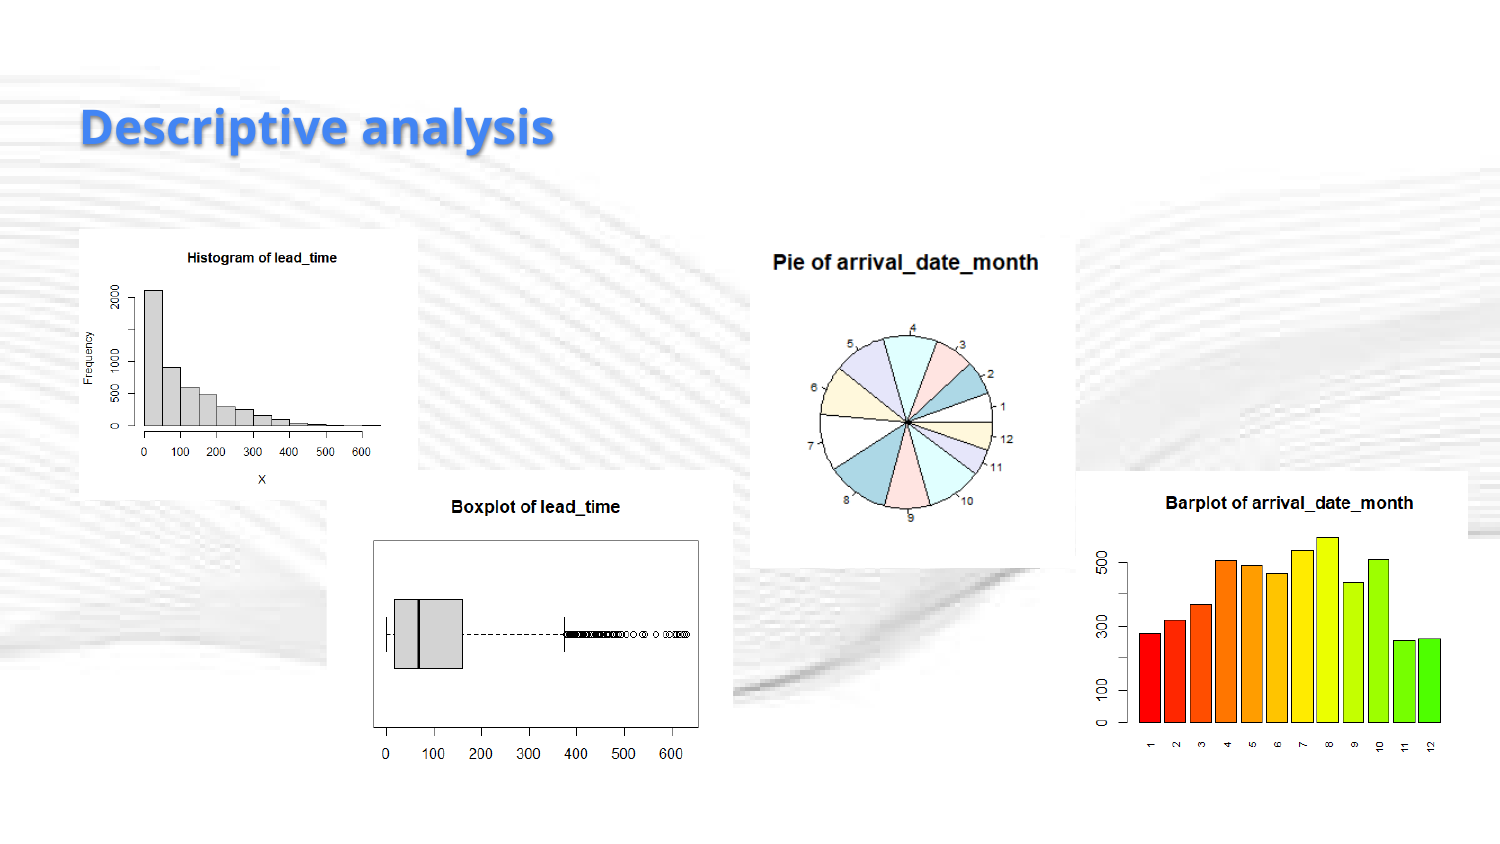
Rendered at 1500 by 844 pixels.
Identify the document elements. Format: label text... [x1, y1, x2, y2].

title Descriptive analysis [51, 72, 1449, 167]
picture [0, 0, 1500, 844]
